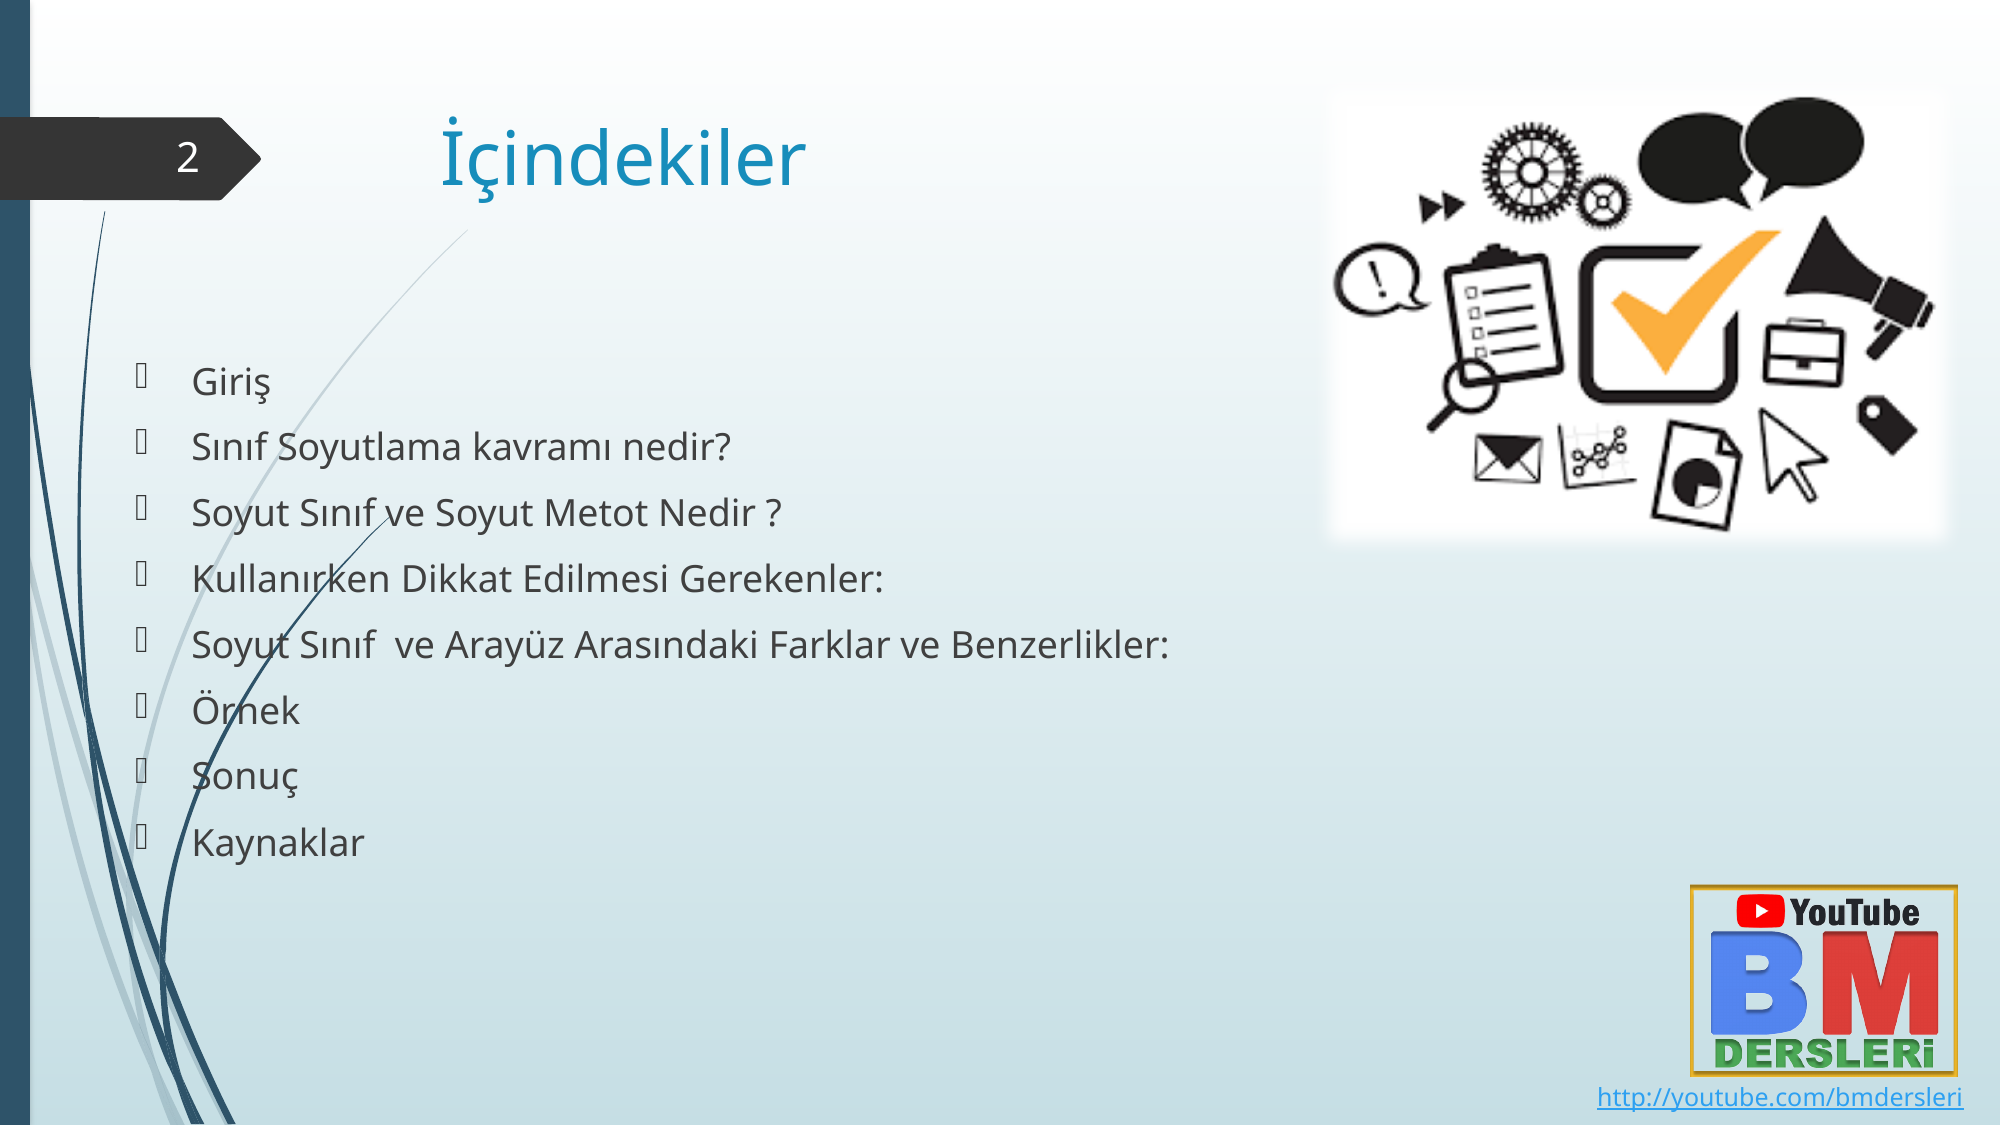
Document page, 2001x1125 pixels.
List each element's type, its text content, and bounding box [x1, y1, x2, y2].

picture [1310, 69, 1965, 560]
title İçindekiler [425, 102, 1305, 313]
picture [1677, 845, 1970, 1114]
text_box http://youtube.com/bmdersleri [1570, 1073, 1991, 1123]
slide_number 2 [87, 129, 216, 190]
list Giriş Sınıf Soyutlama kavramı nedir? Soyut Sınıf ve Soyut Metot Nedir ? Kullanırken Dikkat Edilmesi Gerekenler: Soyut Sınıf ve Arayüz Arasındaki Farklar ve Benzerlikler: Örnek Sonuç Kaynaklar [120, 350, 1888, 970]
